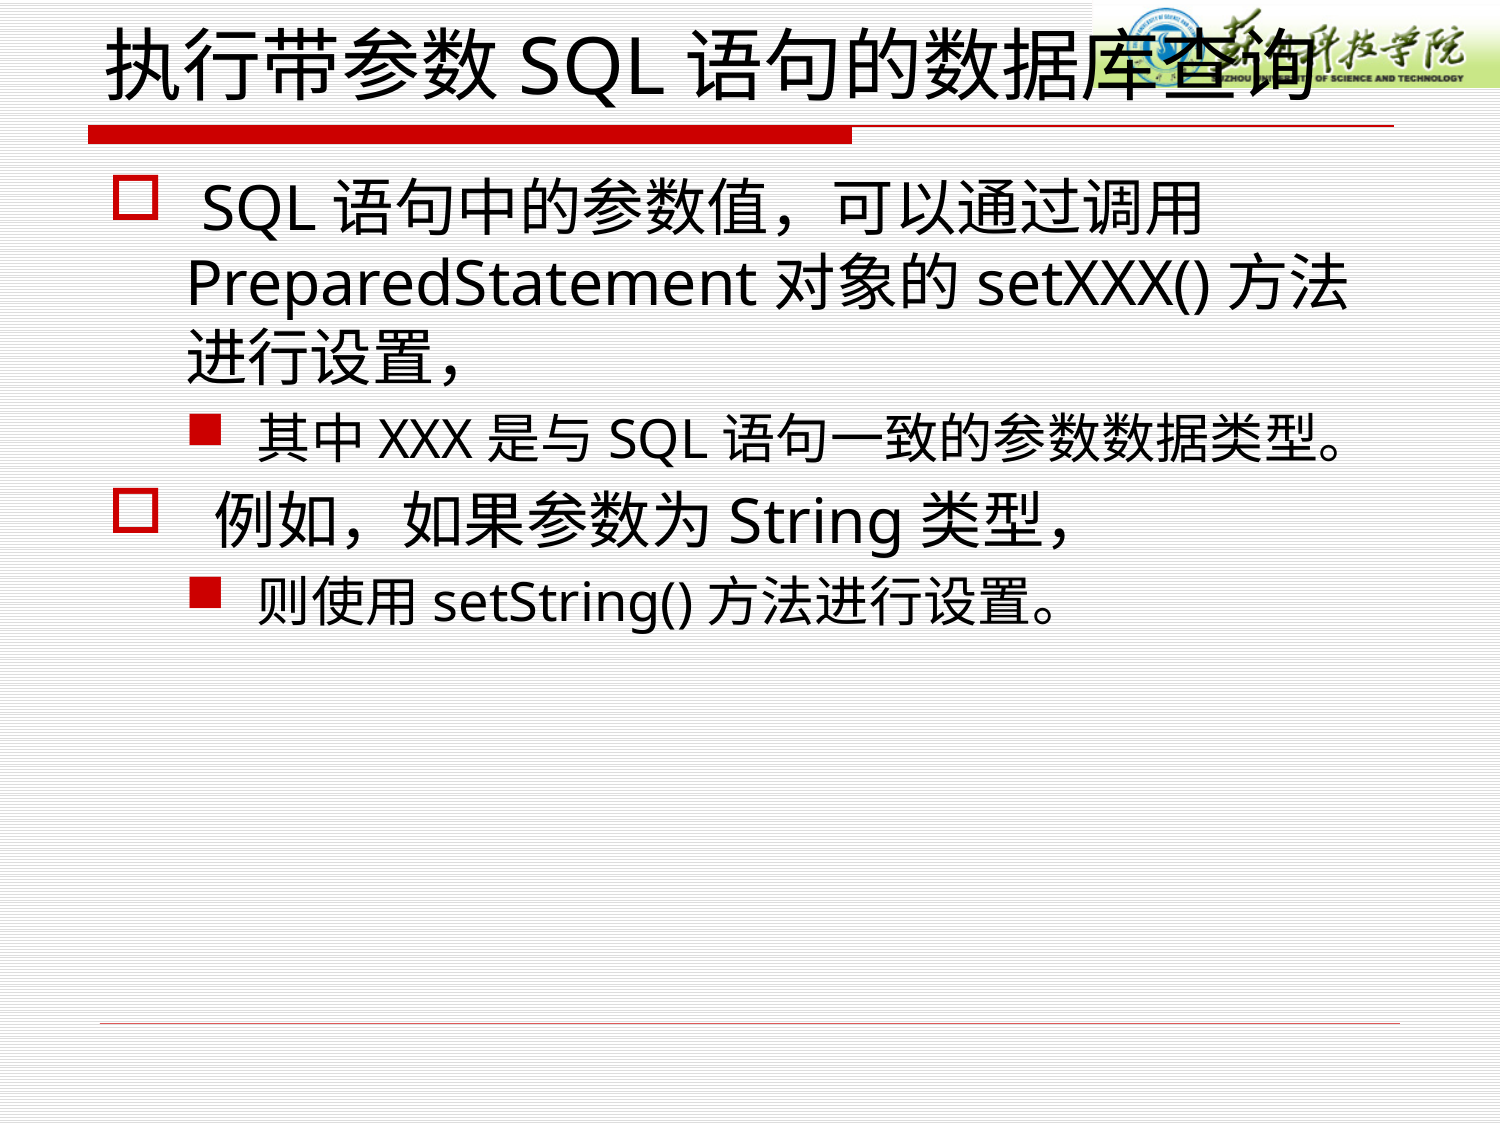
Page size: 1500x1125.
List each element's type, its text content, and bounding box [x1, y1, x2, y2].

title 执行带参数SQL语句的数据库查询 [88, 0, 1402, 119]
list SQL语句中的参数值，可以通过调用PreparedStatement对象的setXXX()方法进行设置， 其中XXX是与SQL语句一致的参数数据类型。 例如，如果参数为String类型， 则使用setString()方法进行设置。 [92, 160, 1406, 1012]
picture [1402, 0, 1500, 88]
